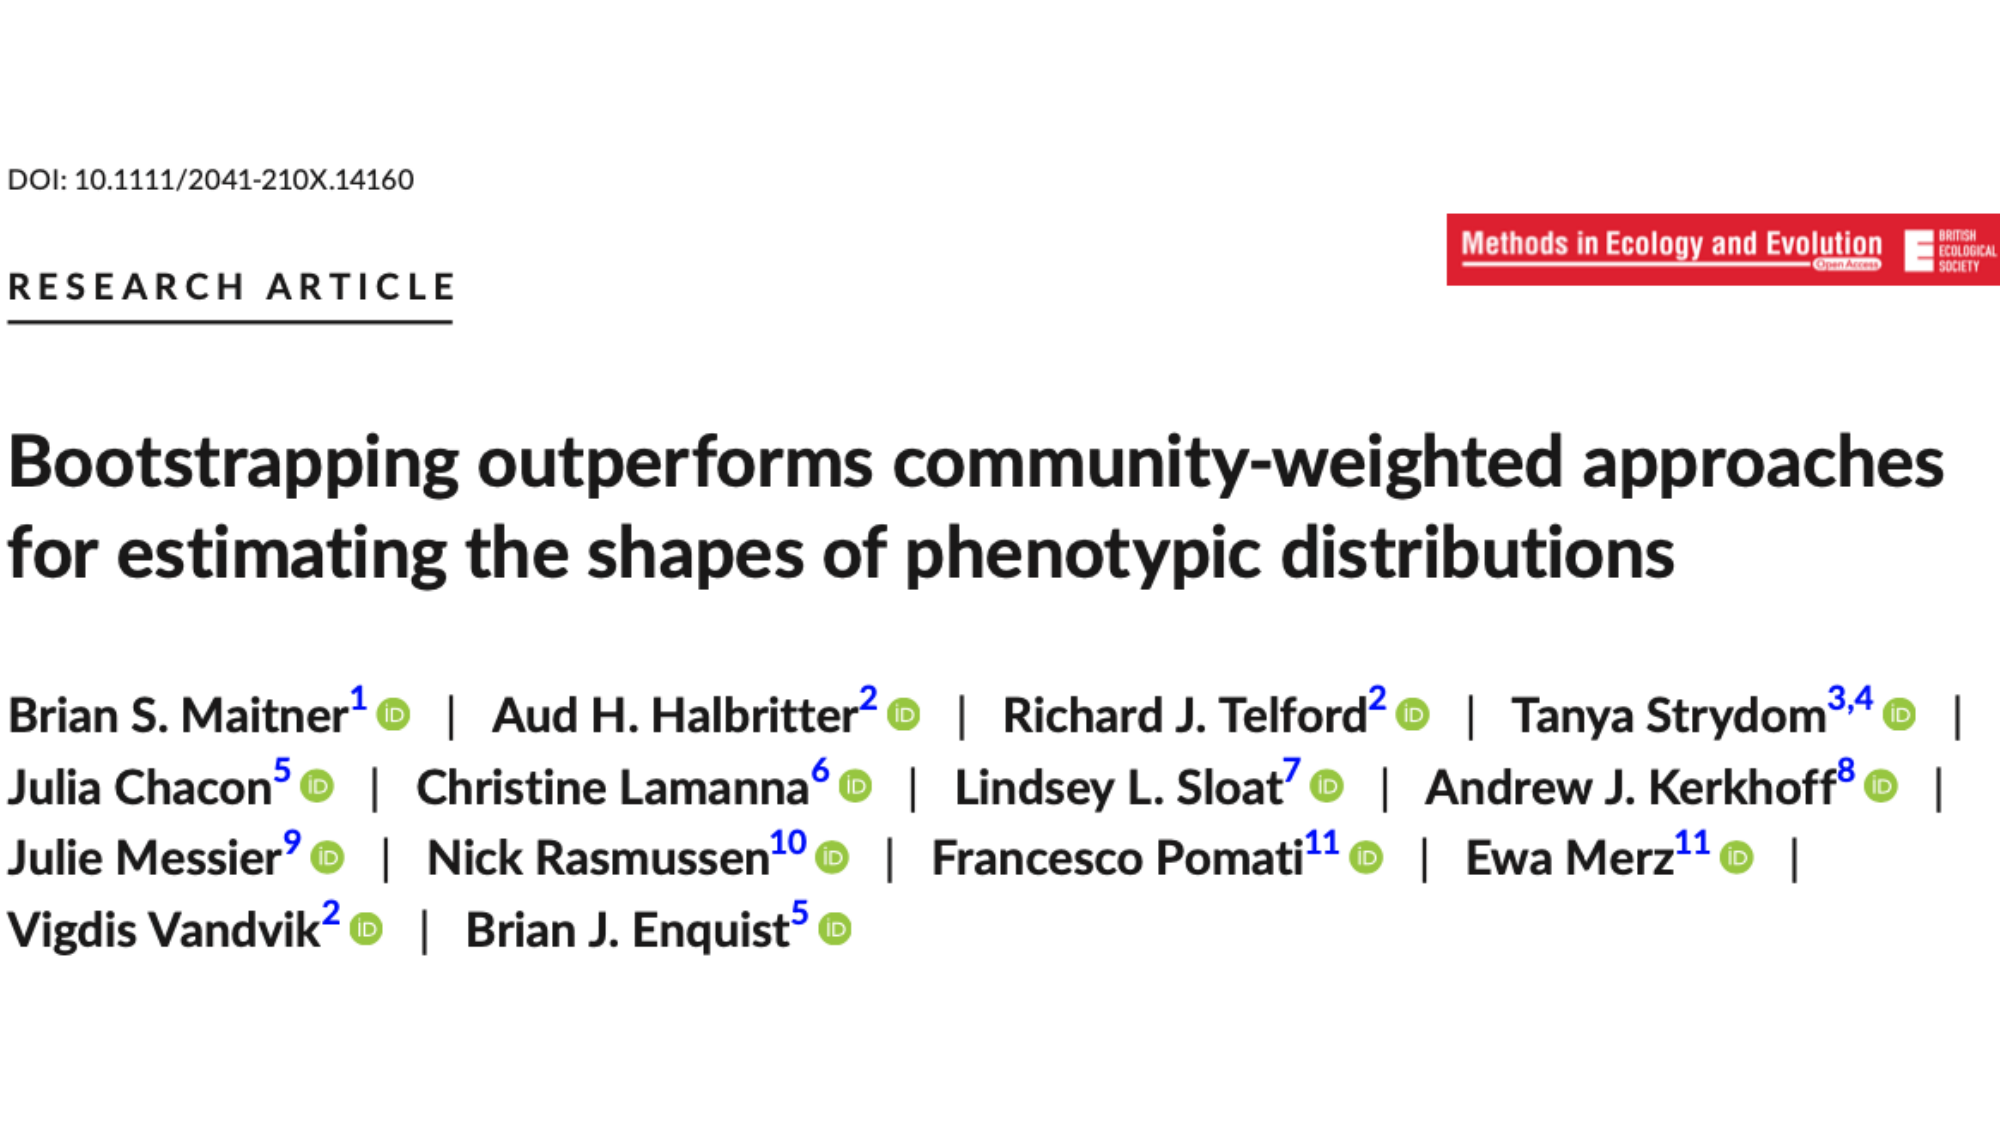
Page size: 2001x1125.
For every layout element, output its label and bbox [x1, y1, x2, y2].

picture [0, 159, 2000, 966]
